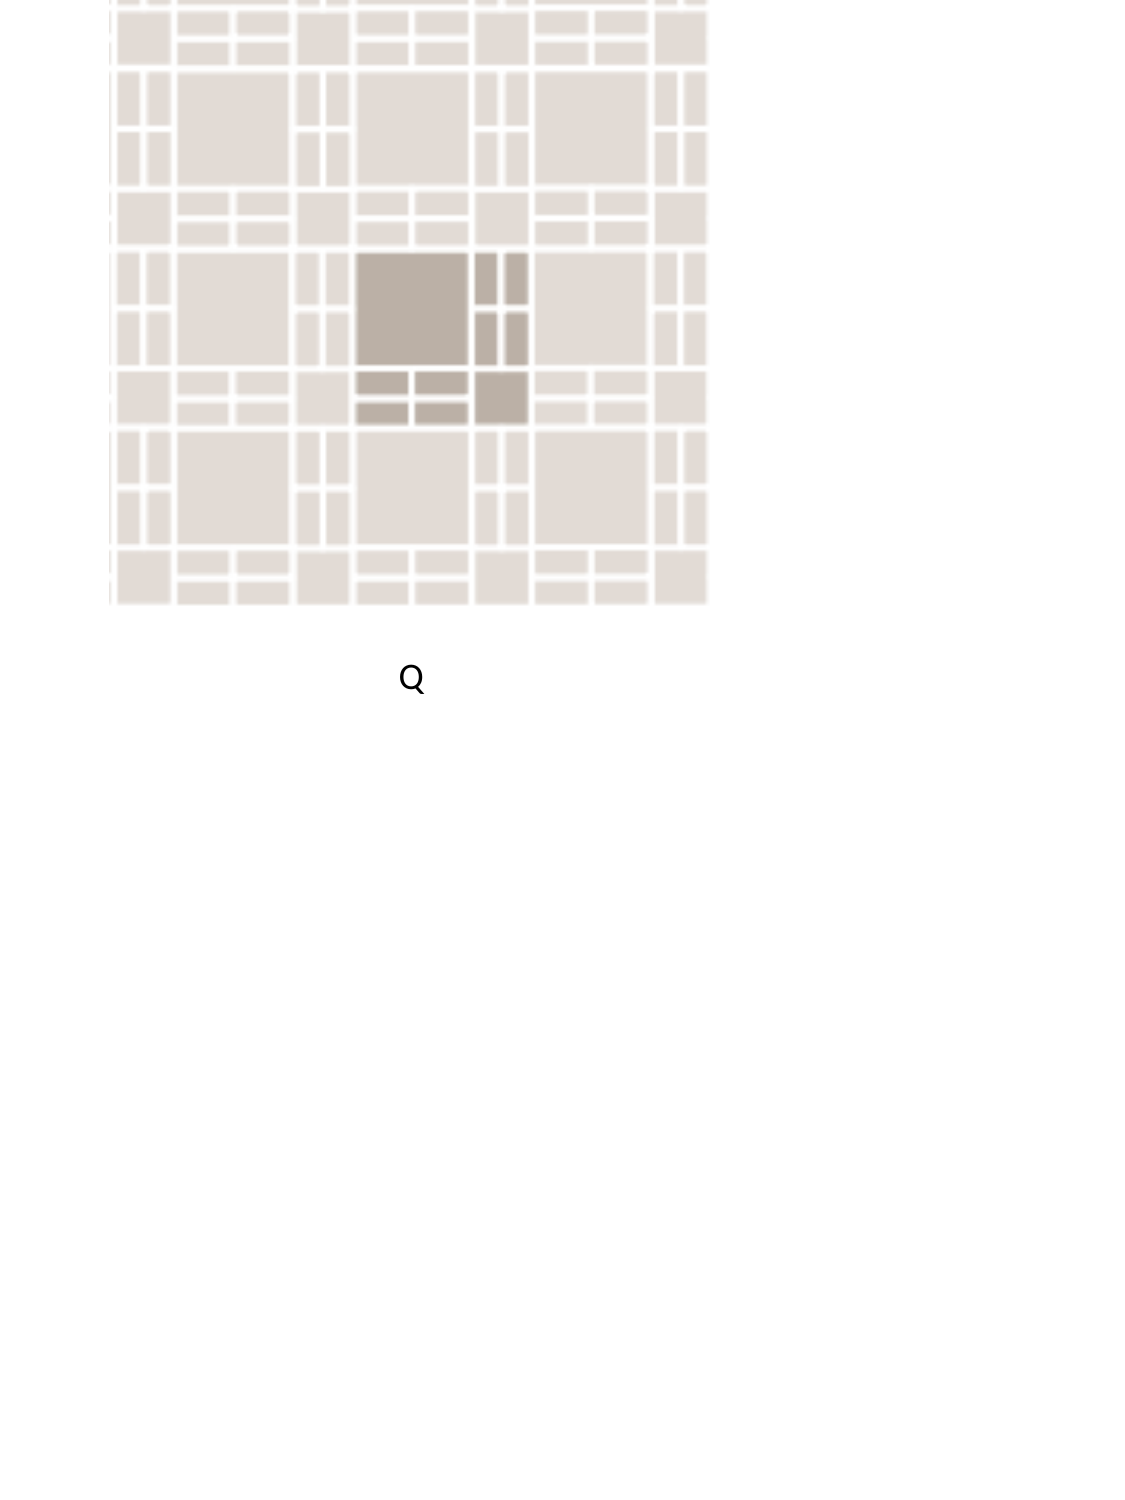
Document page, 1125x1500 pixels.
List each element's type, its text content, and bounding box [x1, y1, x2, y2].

picture [109, 0, 713, 609]
text_box Q [383, 644, 439, 705]
